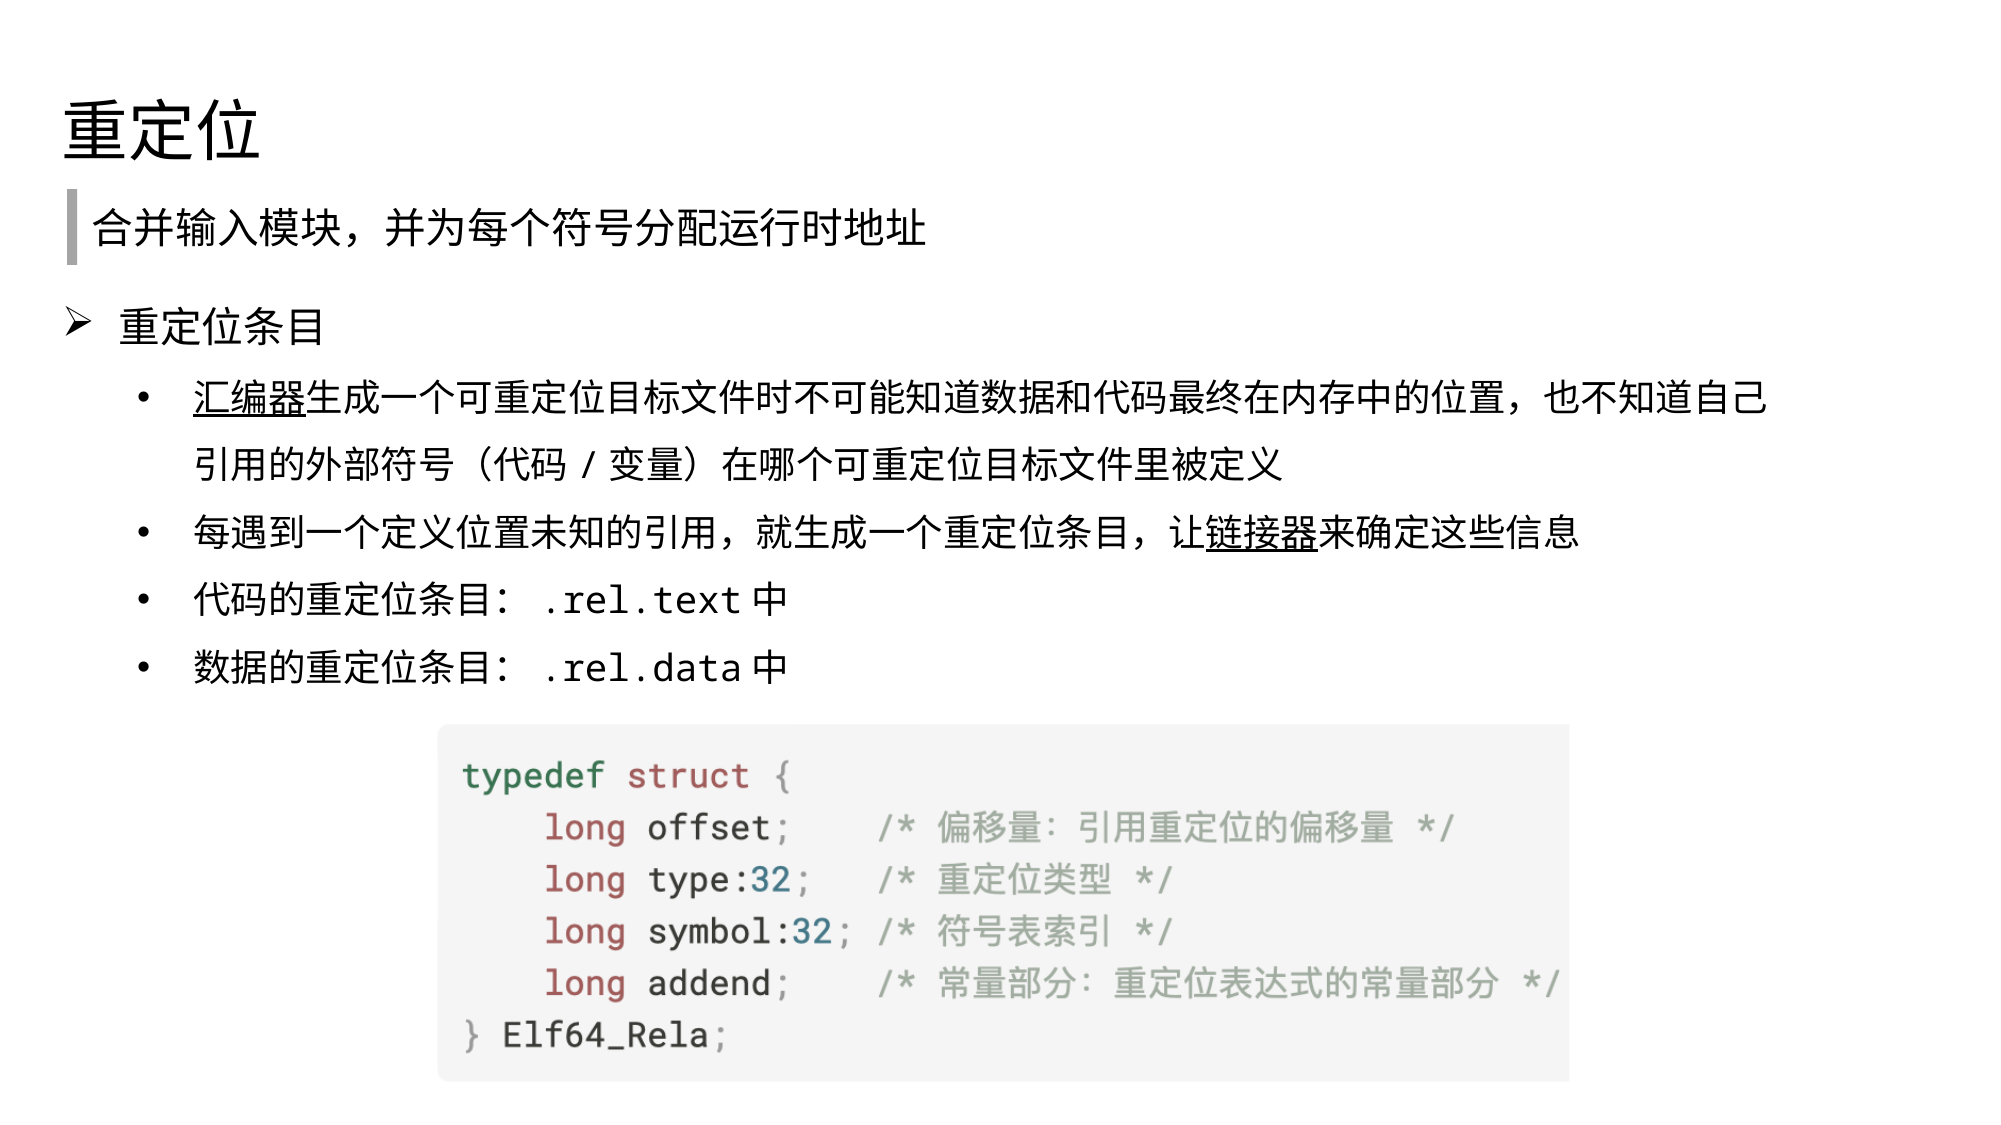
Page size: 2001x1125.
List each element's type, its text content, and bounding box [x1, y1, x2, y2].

text_box 重定位条目 汇编器生成一个可重定位目标文件时不可能知道数据和代码最终在内存中的位置，也不知道自己引用的外部符号（代码/变量）在哪个可重定位目标文件里被定义 每遇到一个定义位置未知的引用，就生成一个重定位条目，让链接器来确定这些信息 代码的重定位条目：.rel.text中 数据的重定位条目：.rel.data中 [47, 268, 1794, 696]
picture [430, 716, 1570, 1090]
text_box [66, 188, 78, 266]
text_box 重定位 [47, 81, 1165, 177]
text_box 合并输入模块，并为每个符号分配运行时地址 [78, 188, 1700, 266]
